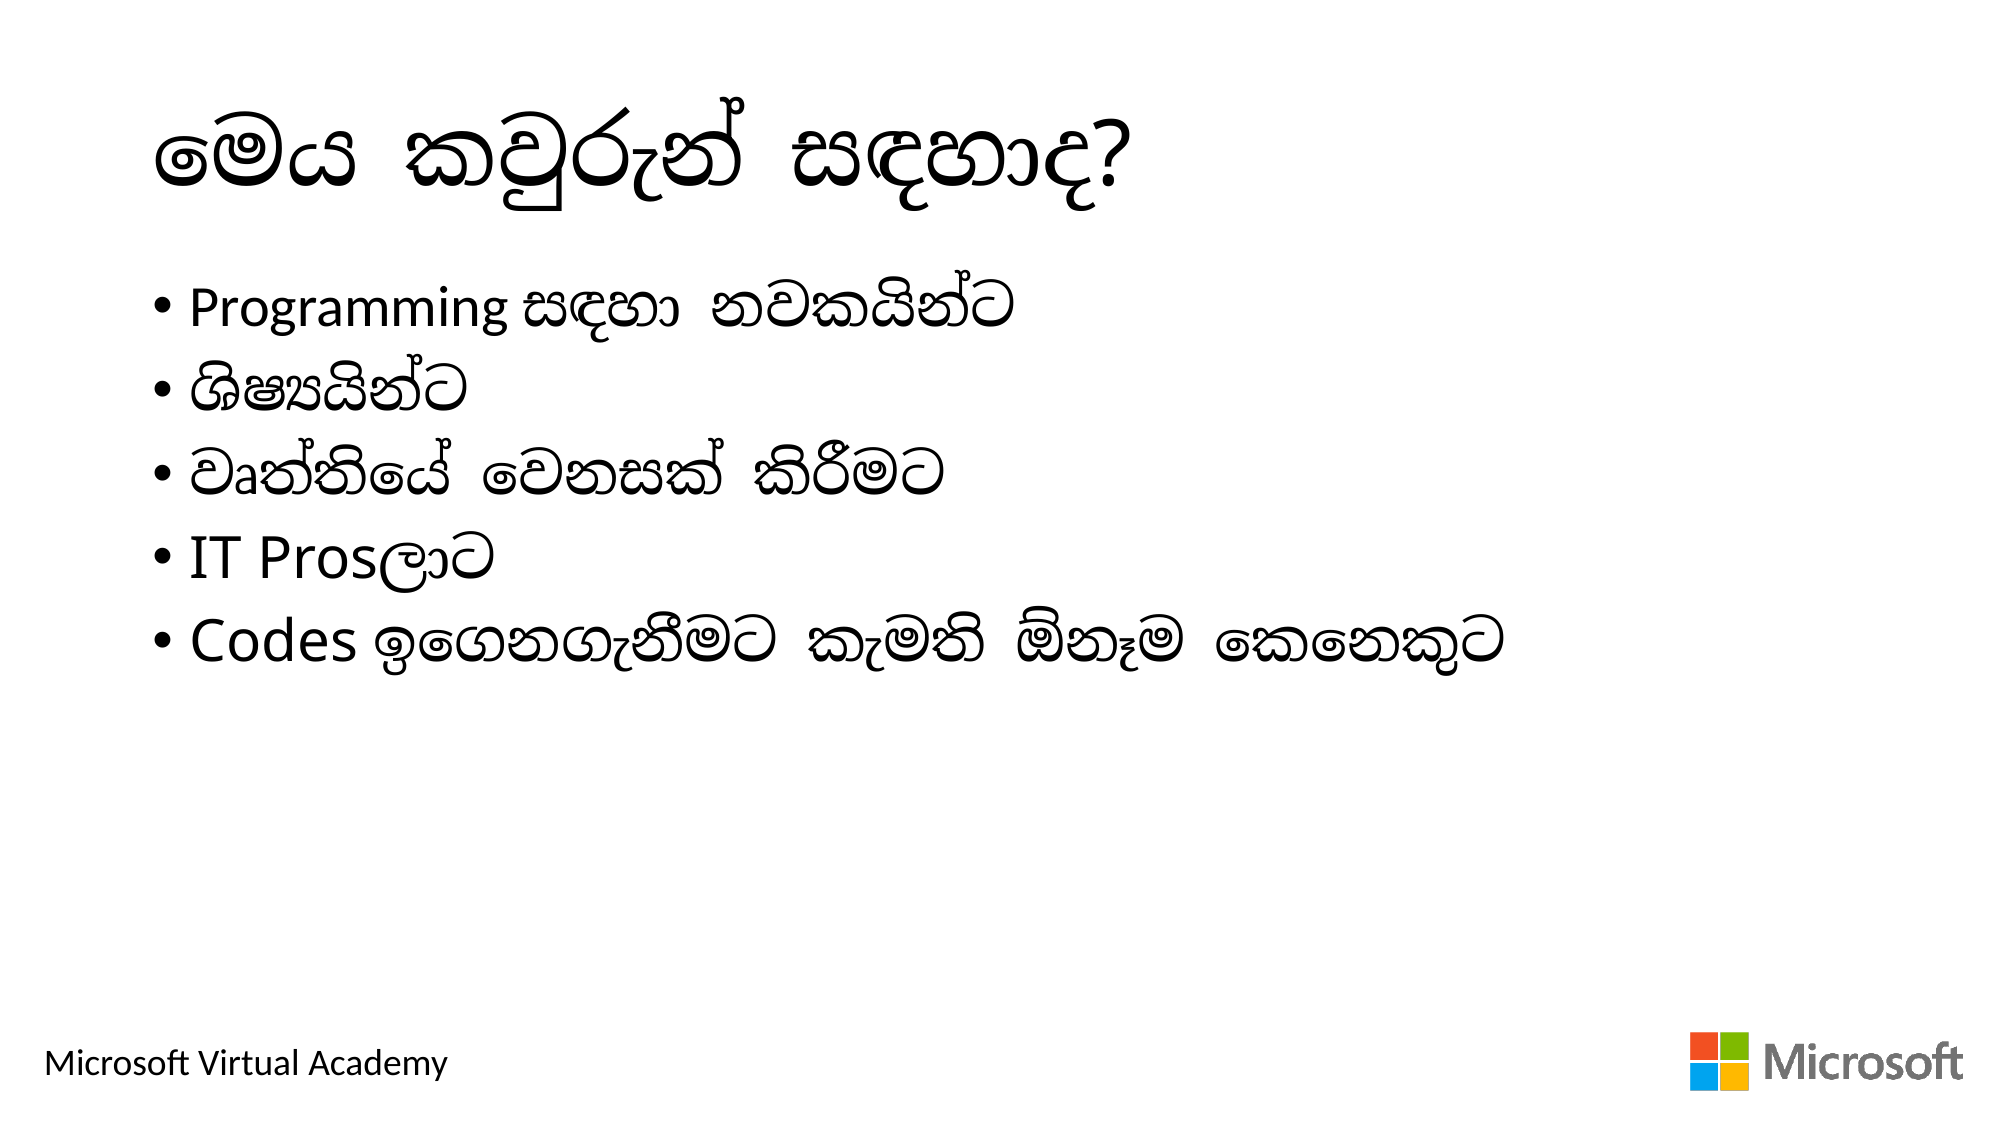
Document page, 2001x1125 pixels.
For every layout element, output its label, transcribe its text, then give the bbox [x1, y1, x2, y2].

title මෙය කවුරුන් සඳහාද? [137, 94, 1863, 218]
picture [1652, 996, 2000, 1125]
list Programming සඳහා නවකයින්ට ශිෂ්‍යයින්ට වෘත්තියේ වෙනසක් කිරීමට IT Prosලාට Codes ඉගෙනගැනීමට කැමති ඕනෑම කෙනෙකුට [137, 268, 1863, 967]
text_box Microsoft Virtual Academy [29, 1030, 513, 1091]
